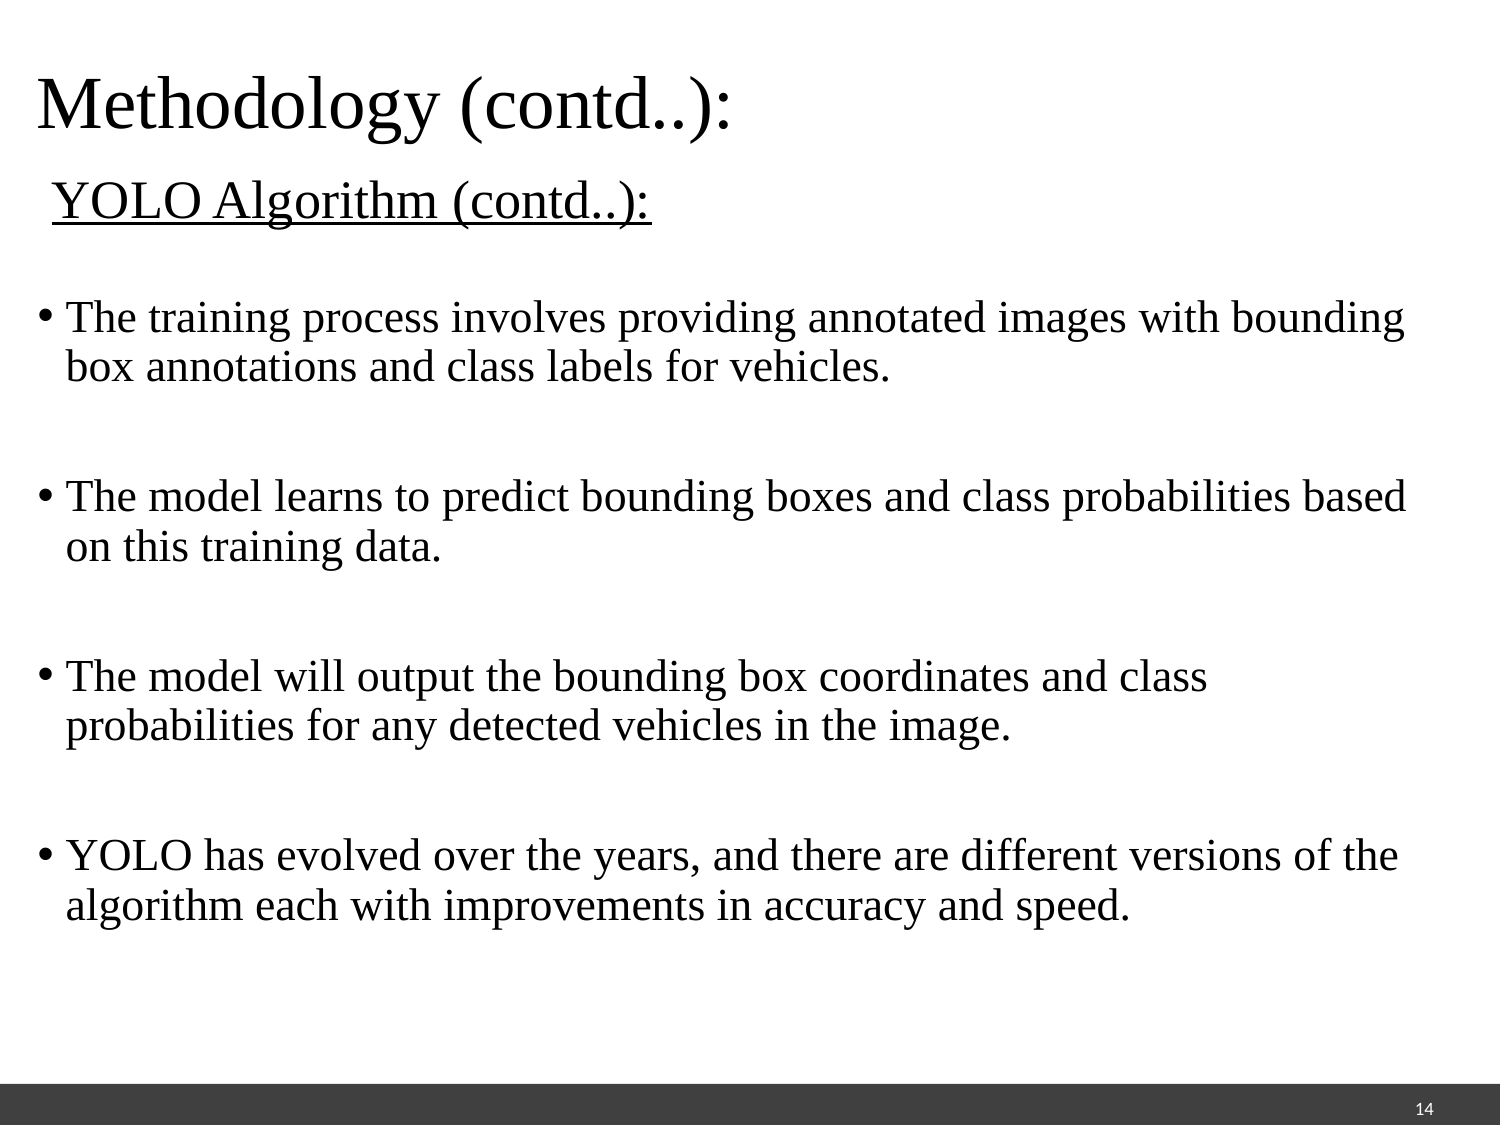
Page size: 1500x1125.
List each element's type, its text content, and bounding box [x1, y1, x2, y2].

text_box [0, 1083, 1500, 1125]
subtitle The training process involves providing annotated images with bounding box annotations and class labels for vehicles. The model learns to predict bounding boxes and class probabilities based on this training data. The model will output the bounding box coordinates and class probabilities for any detected vehicles in the image. YOLO has evolved over the years, and there are different versions of the algorithm each with improvements in accuracy and speed. [37, 292, 1438, 1061]
title Methodology (contd..): [36, 63, 737, 145]
text_box YOLO Algorithm (contd..): [36, 157, 813, 237]
text_box 14 [1399, 1089, 1500, 1125]
